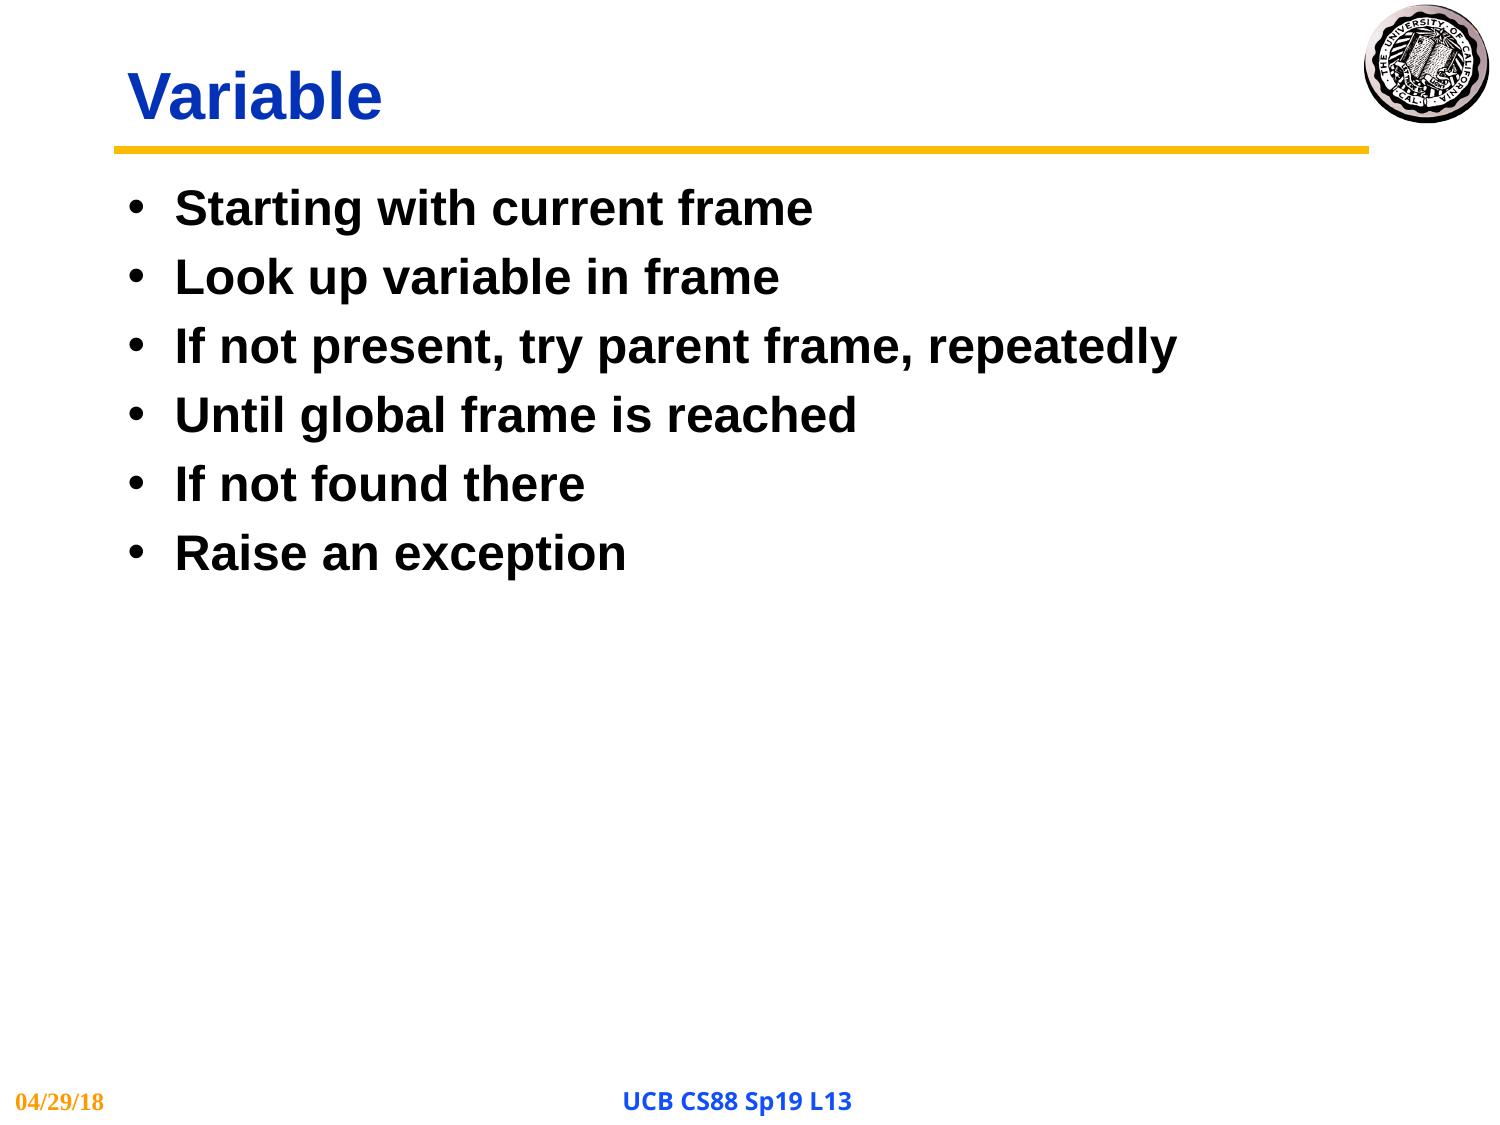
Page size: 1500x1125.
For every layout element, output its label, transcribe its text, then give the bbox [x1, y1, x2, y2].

title Variable [112, 37, 1375, 159]
list Starting with current frame Look up variable in frame If not present, try parent frame, repeatedly Until global frame is reached If not found there Raise an exception [112, 174, 1363, 1038]
footer UCB CS88 Sp19 L13 [500, 1074, 975, 1125]
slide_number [0, 1074, 250, 1125]
picture [1350, 0, 1500, 127]
